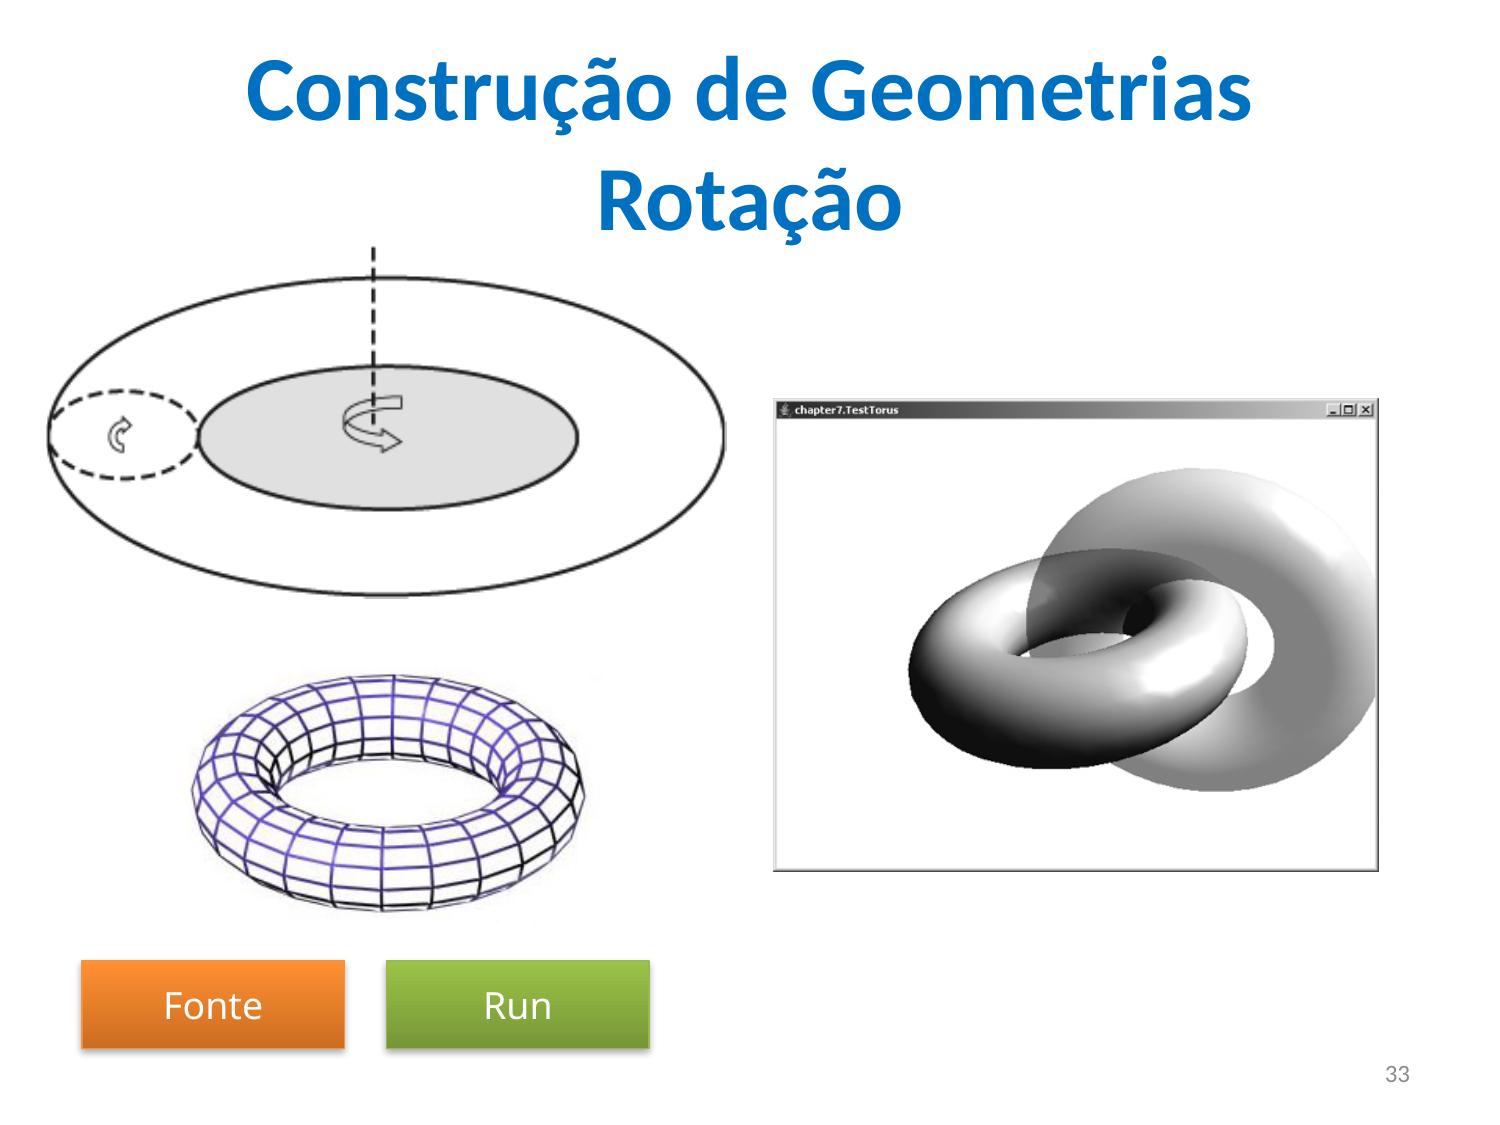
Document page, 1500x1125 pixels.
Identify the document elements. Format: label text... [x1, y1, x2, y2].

picture [773, 398, 1380, 873]
text_box Run [386, 960, 650, 1049]
text_box 33 [1074, 1042, 1425, 1103]
text_box Fonte [81, 960, 345, 1049]
picture [46, 245, 727, 599]
picture [175, 656, 605, 927]
title Construção de Geometrias Rotação [75, 45, 1425, 233]
